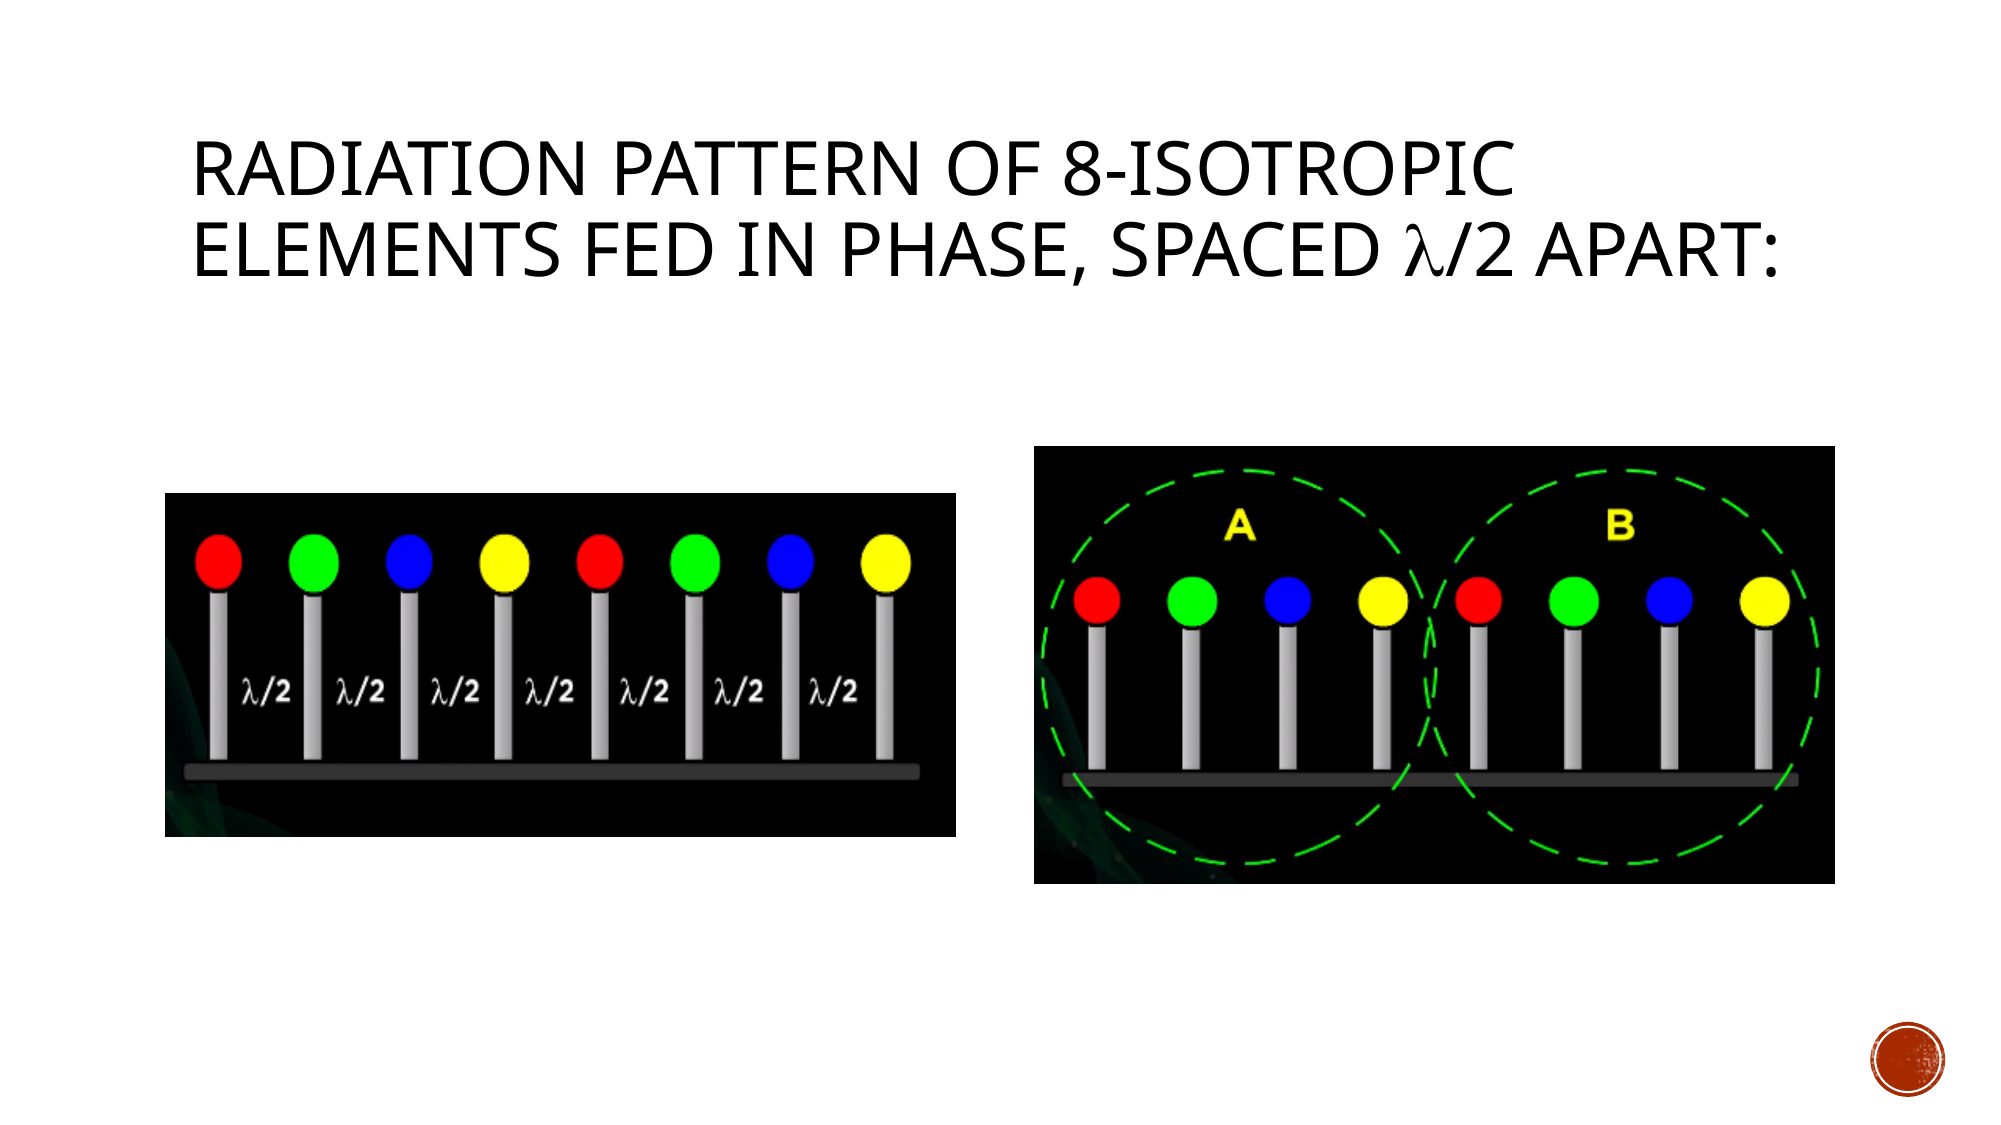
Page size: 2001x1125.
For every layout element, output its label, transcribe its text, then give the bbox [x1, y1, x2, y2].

title RADIATION PATTERN OF 8-ISOTROPIC ELEMENTS FED IN PHASE, spaced /2 apart: [175, 79, 1826, 344]
picture [1034, 446, 1835, 884]
picture [165, 493, 956, 837]
